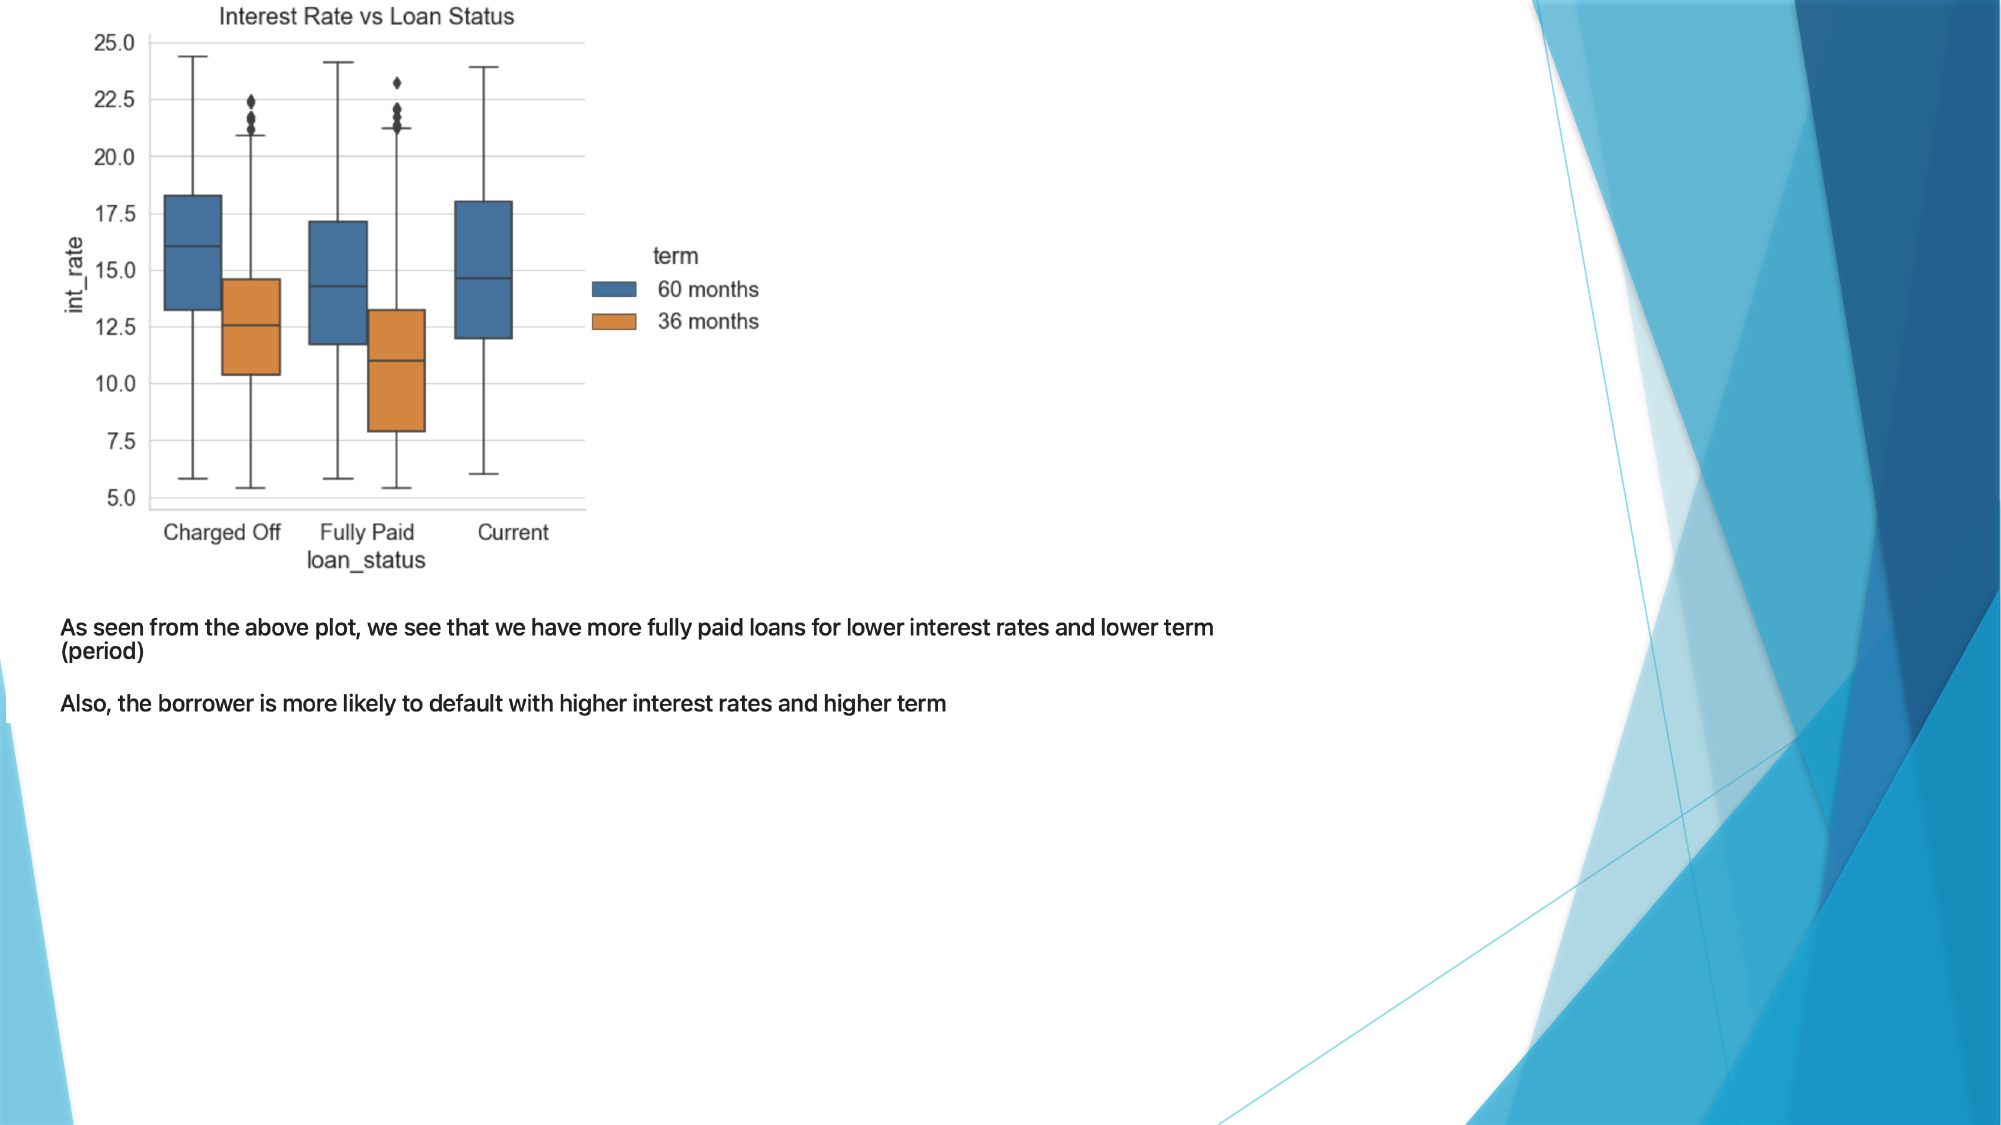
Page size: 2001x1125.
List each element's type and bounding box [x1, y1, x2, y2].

picture [6, 0, 1283, 723]
